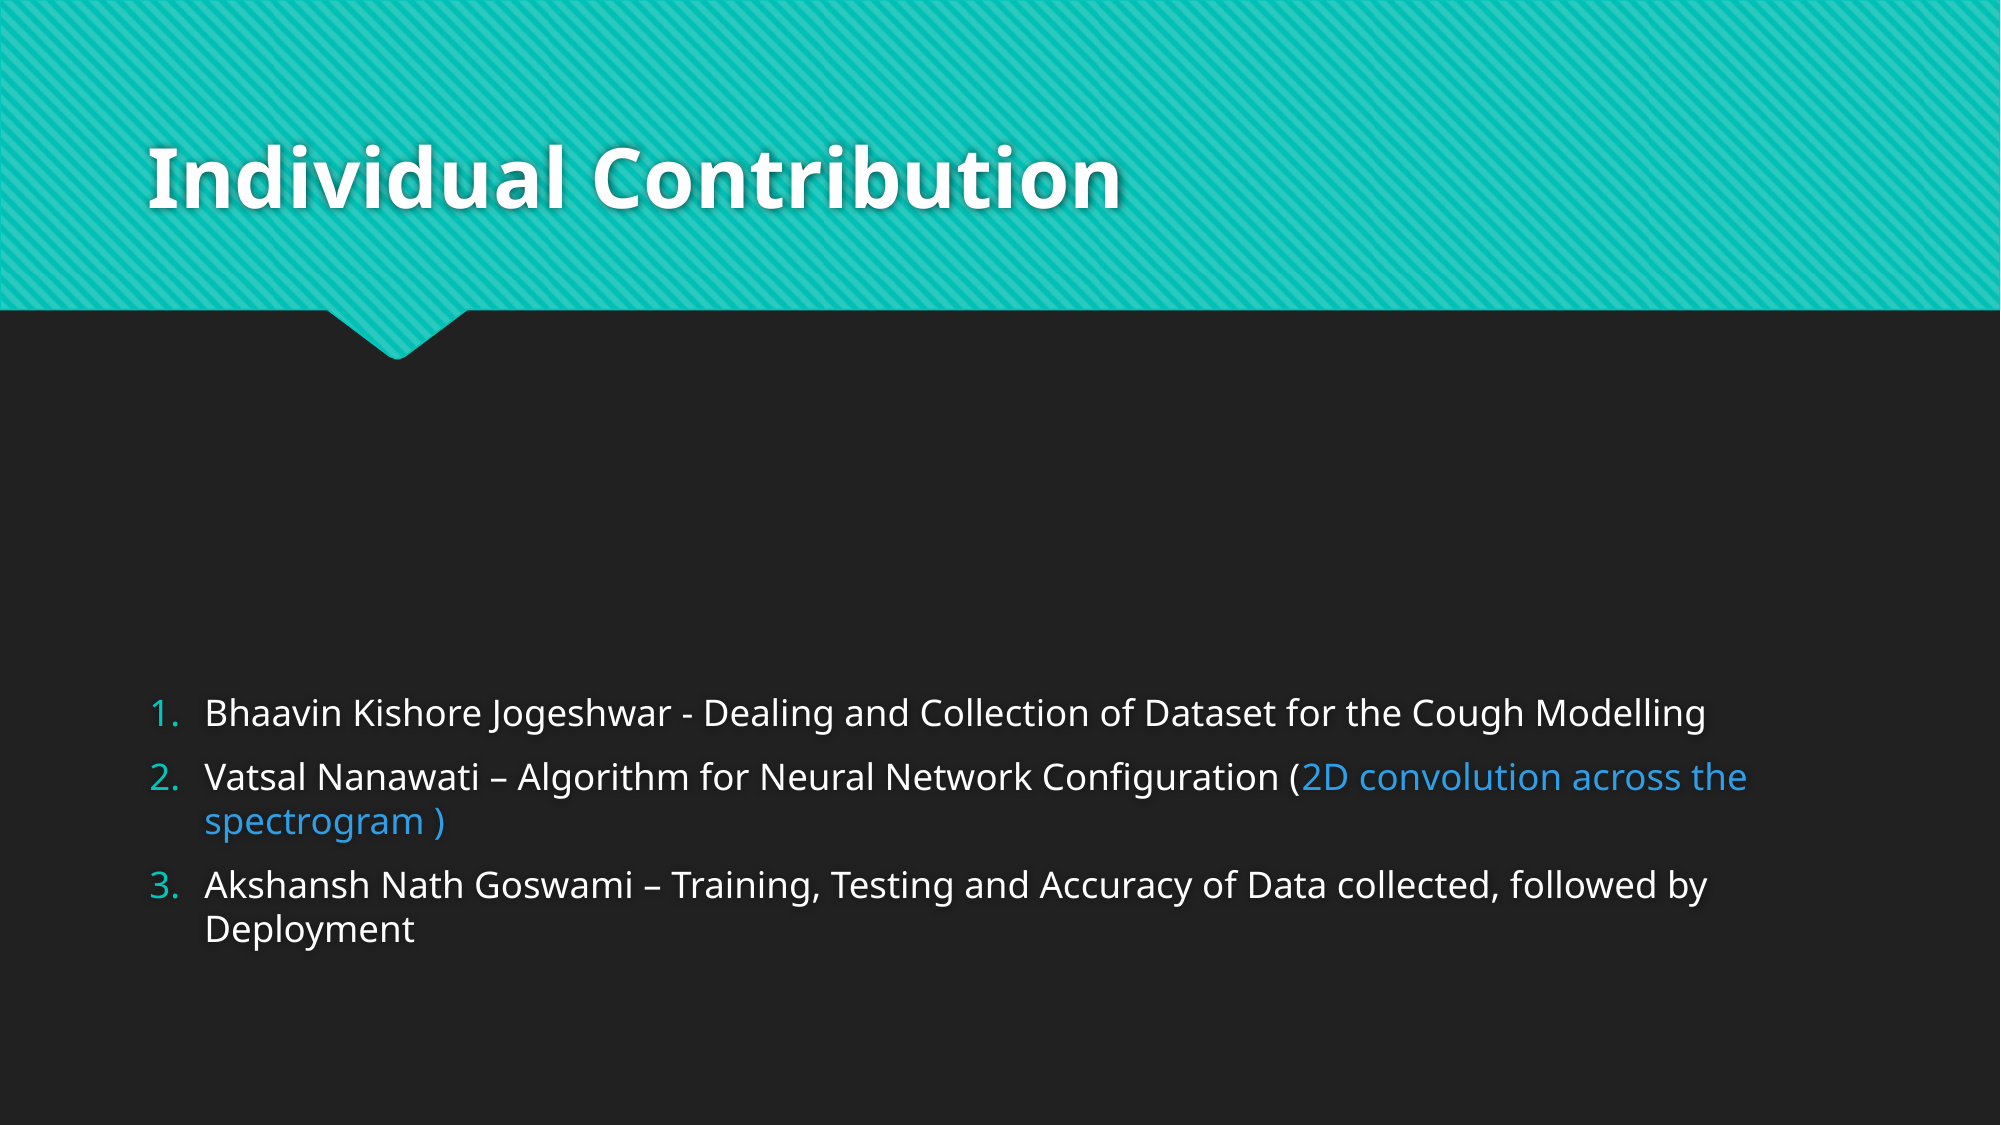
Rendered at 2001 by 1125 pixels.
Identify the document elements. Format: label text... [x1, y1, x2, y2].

list Bhaavin Kishore Jogeshwar - Dealing and Collection of Dataset for the Cough Modelling Vatsal Nanawati – Algorithm for Neural Network Configuration (2D convolution across the spectrogram ) Akshansh Nath Goswami – Training, Testing and Accuracy of Data collected, followed by Deployment [134, 364, 1866, 962]
title Individual Contribution [132, 73, 1868, 233]
